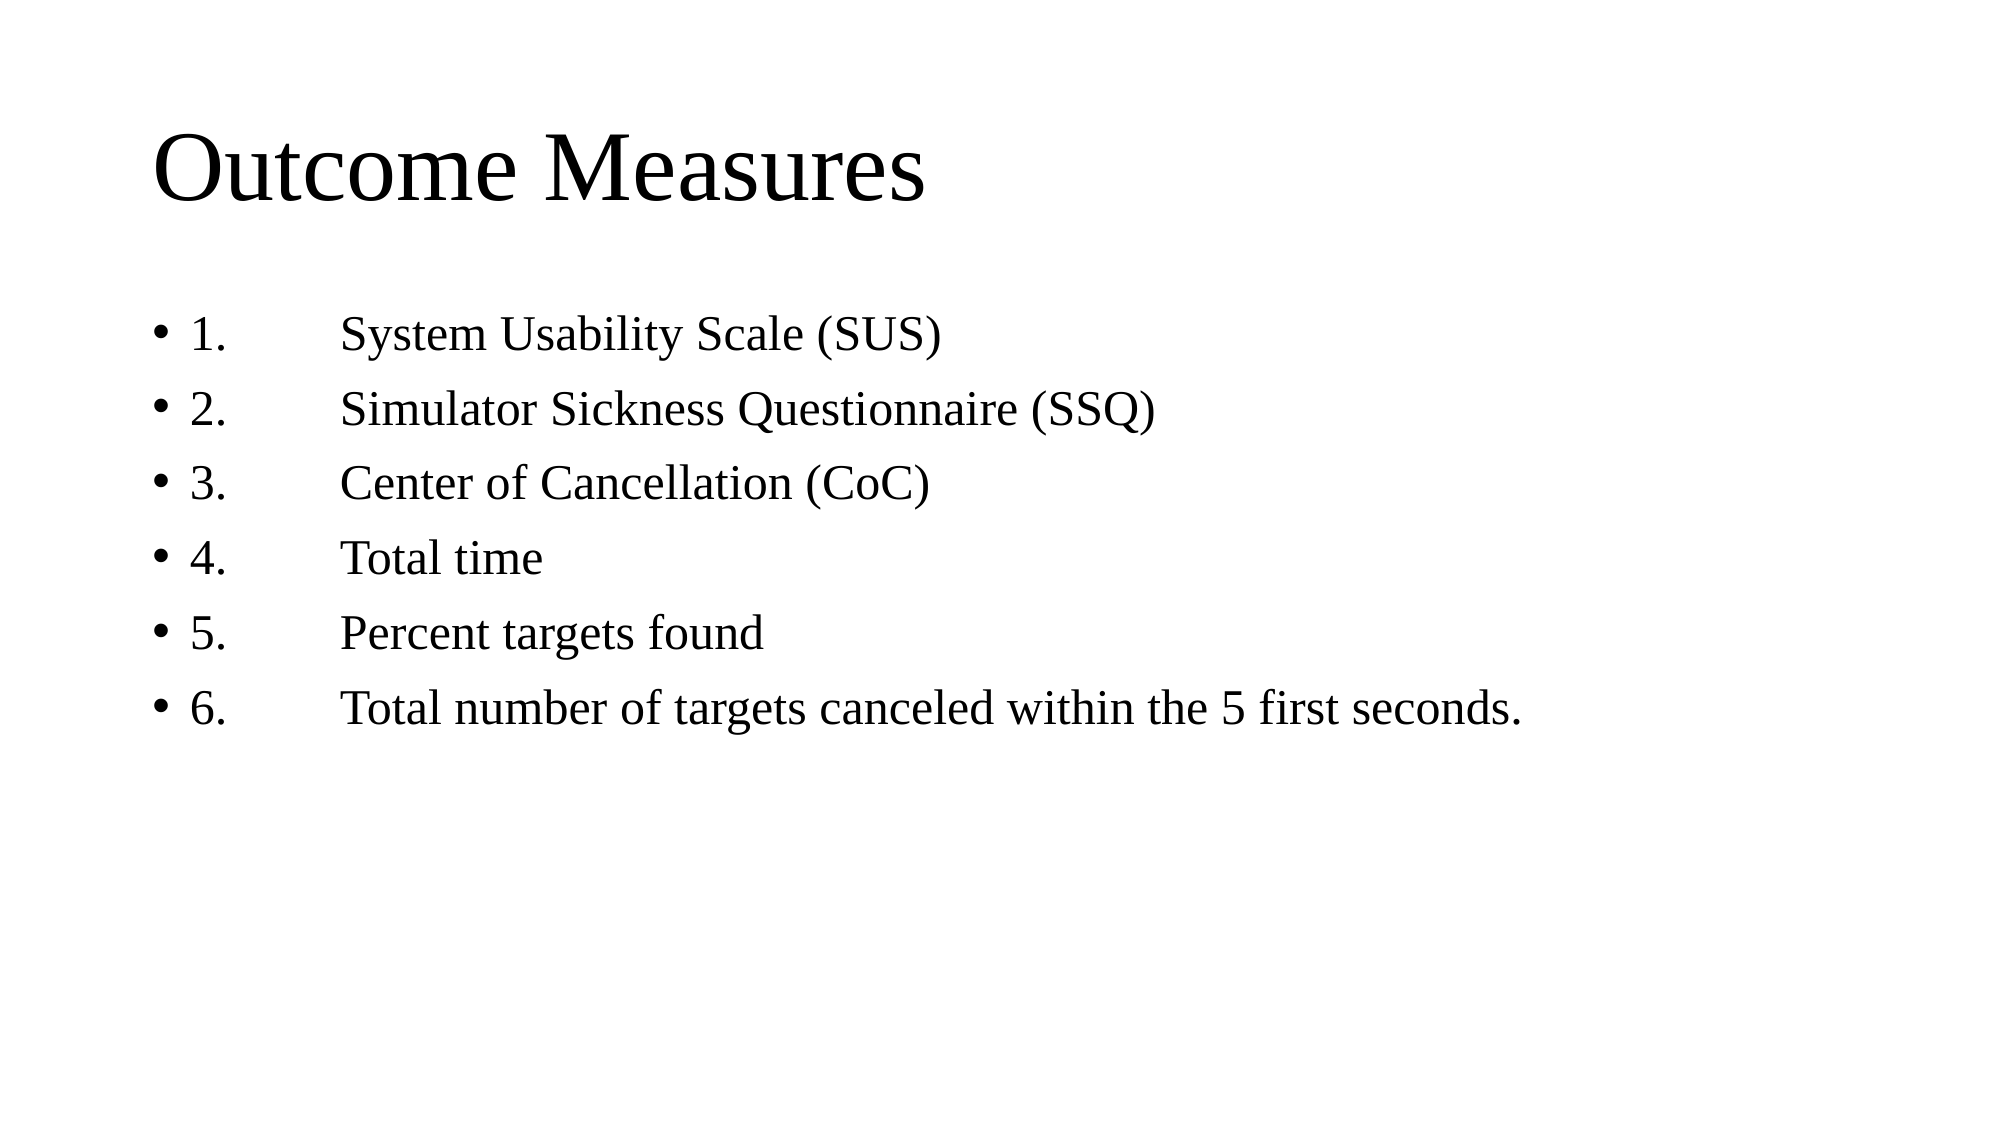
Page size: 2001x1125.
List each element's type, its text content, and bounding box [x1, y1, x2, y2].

list 1. System Usability Scale (SUS) 2. Simulator Sickness Questionnaire (SSQ) 3. Center of Cancellation (CoC) 4. Total time 5. Percent targets found 6. Total number of targets canceled within the 5 first seconds. [137, 299, 1863, 1014]
title Outcome Measures [137, 59, 1863, 278]
